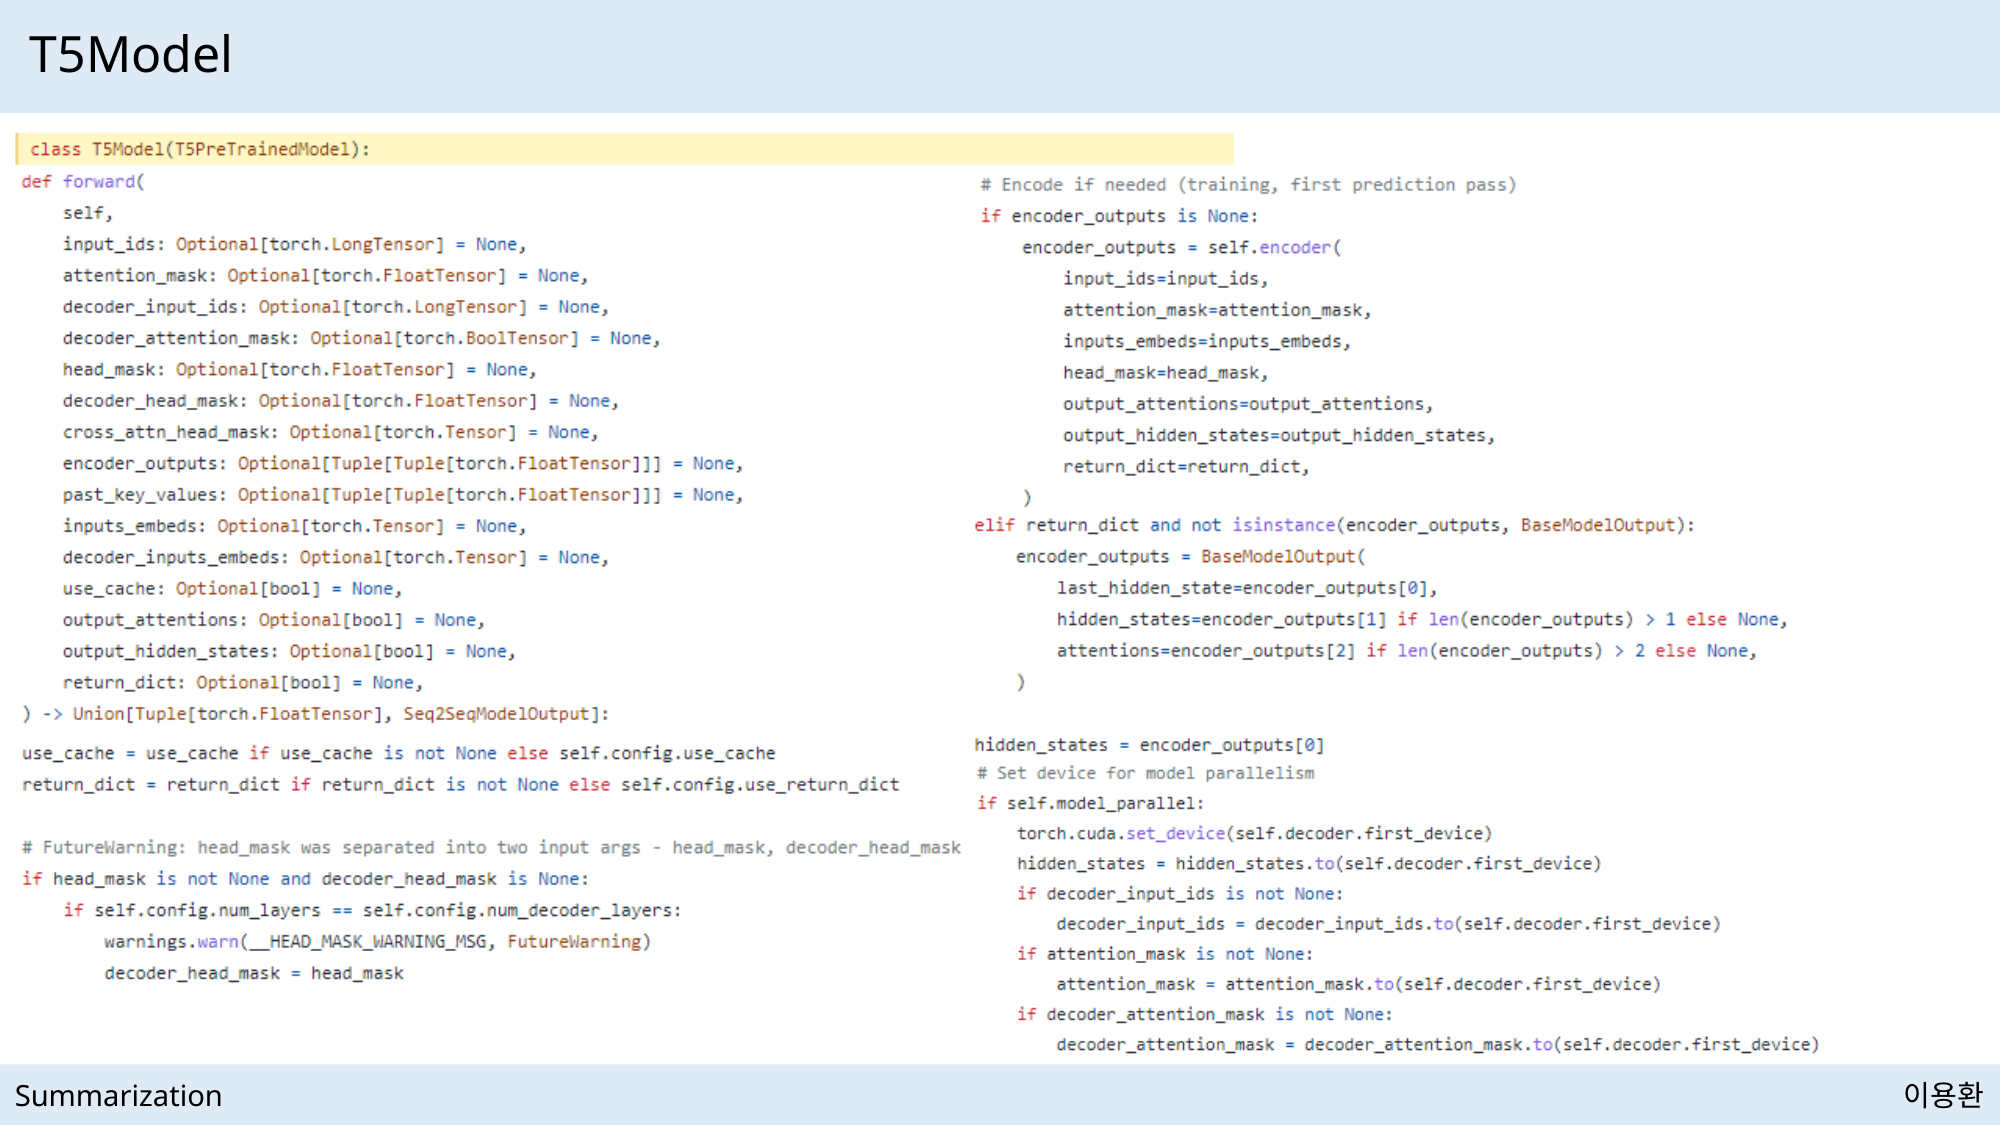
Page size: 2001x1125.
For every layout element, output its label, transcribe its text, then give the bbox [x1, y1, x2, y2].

picture [14, 130, 1825, 1061]
title T5Model [14, 15, 1986, 98]
